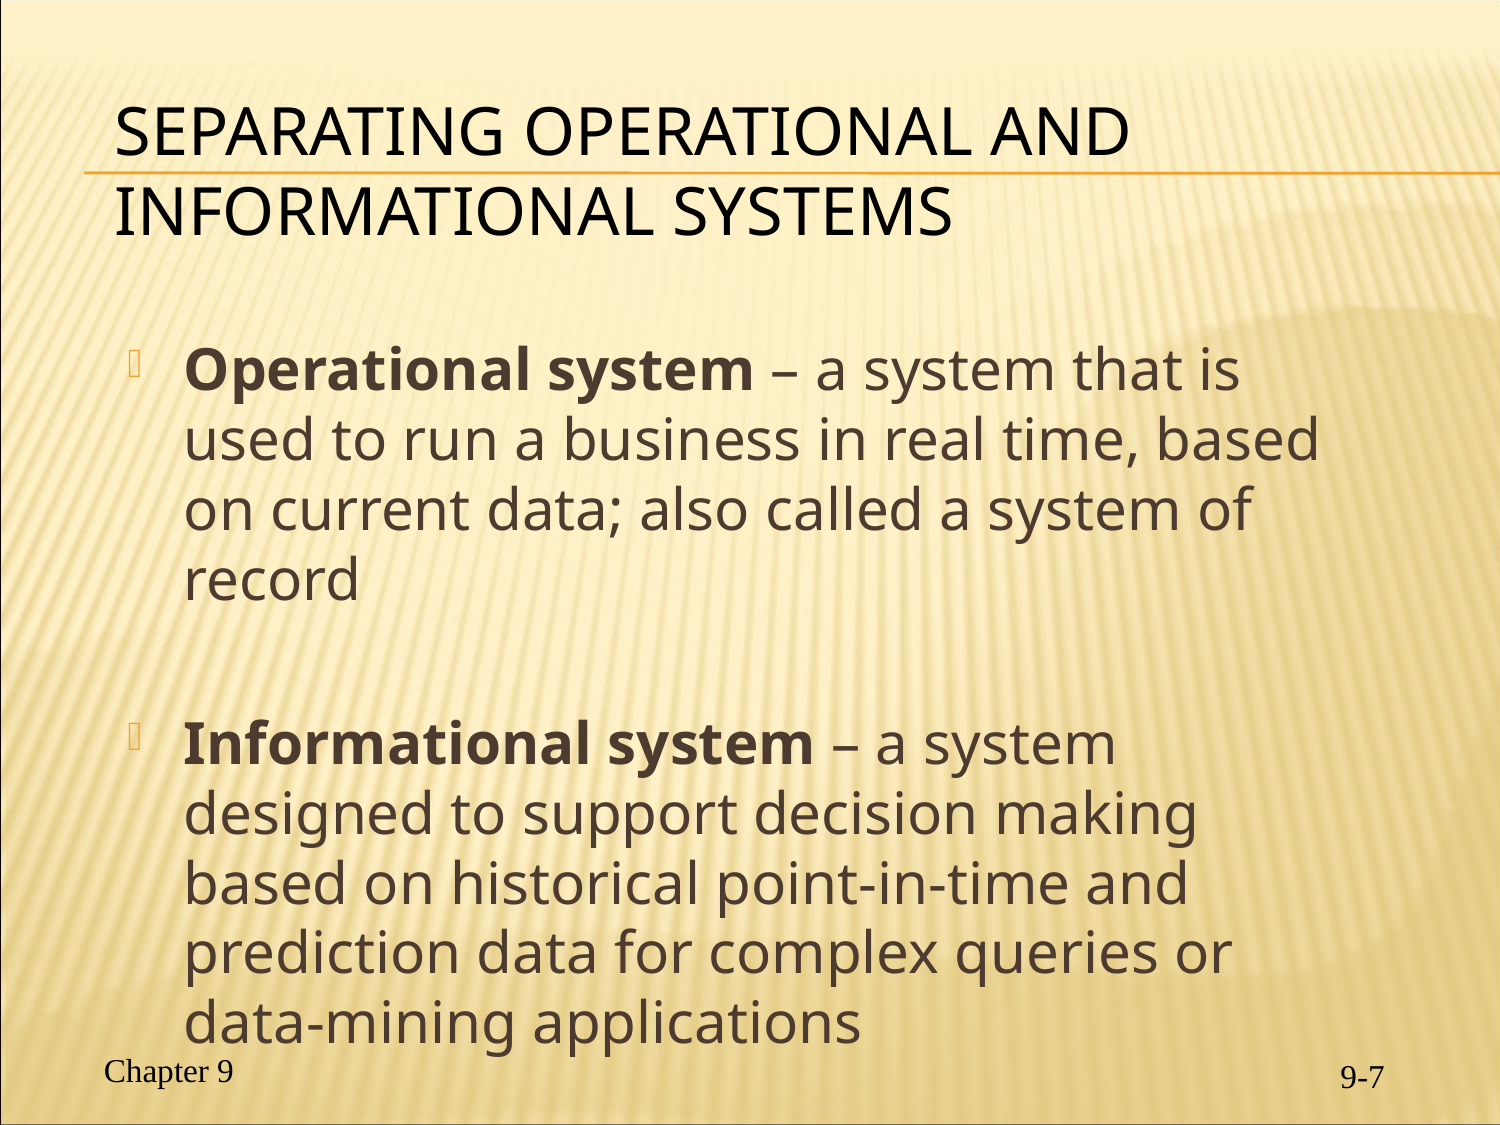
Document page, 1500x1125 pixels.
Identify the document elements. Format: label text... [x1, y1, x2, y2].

title Separating Operational and Informational Systems [99, 75, 1375, 263]
list Operational system – a system that is used to run a business in real time, based on current data; also called a system of record Informational system – a system designed to support decision making based on historical point-in-time and prediction data for complex queries or data-mining applications [112, 324, 1388, 625]
picture [0, 0, 1500, 1125]
